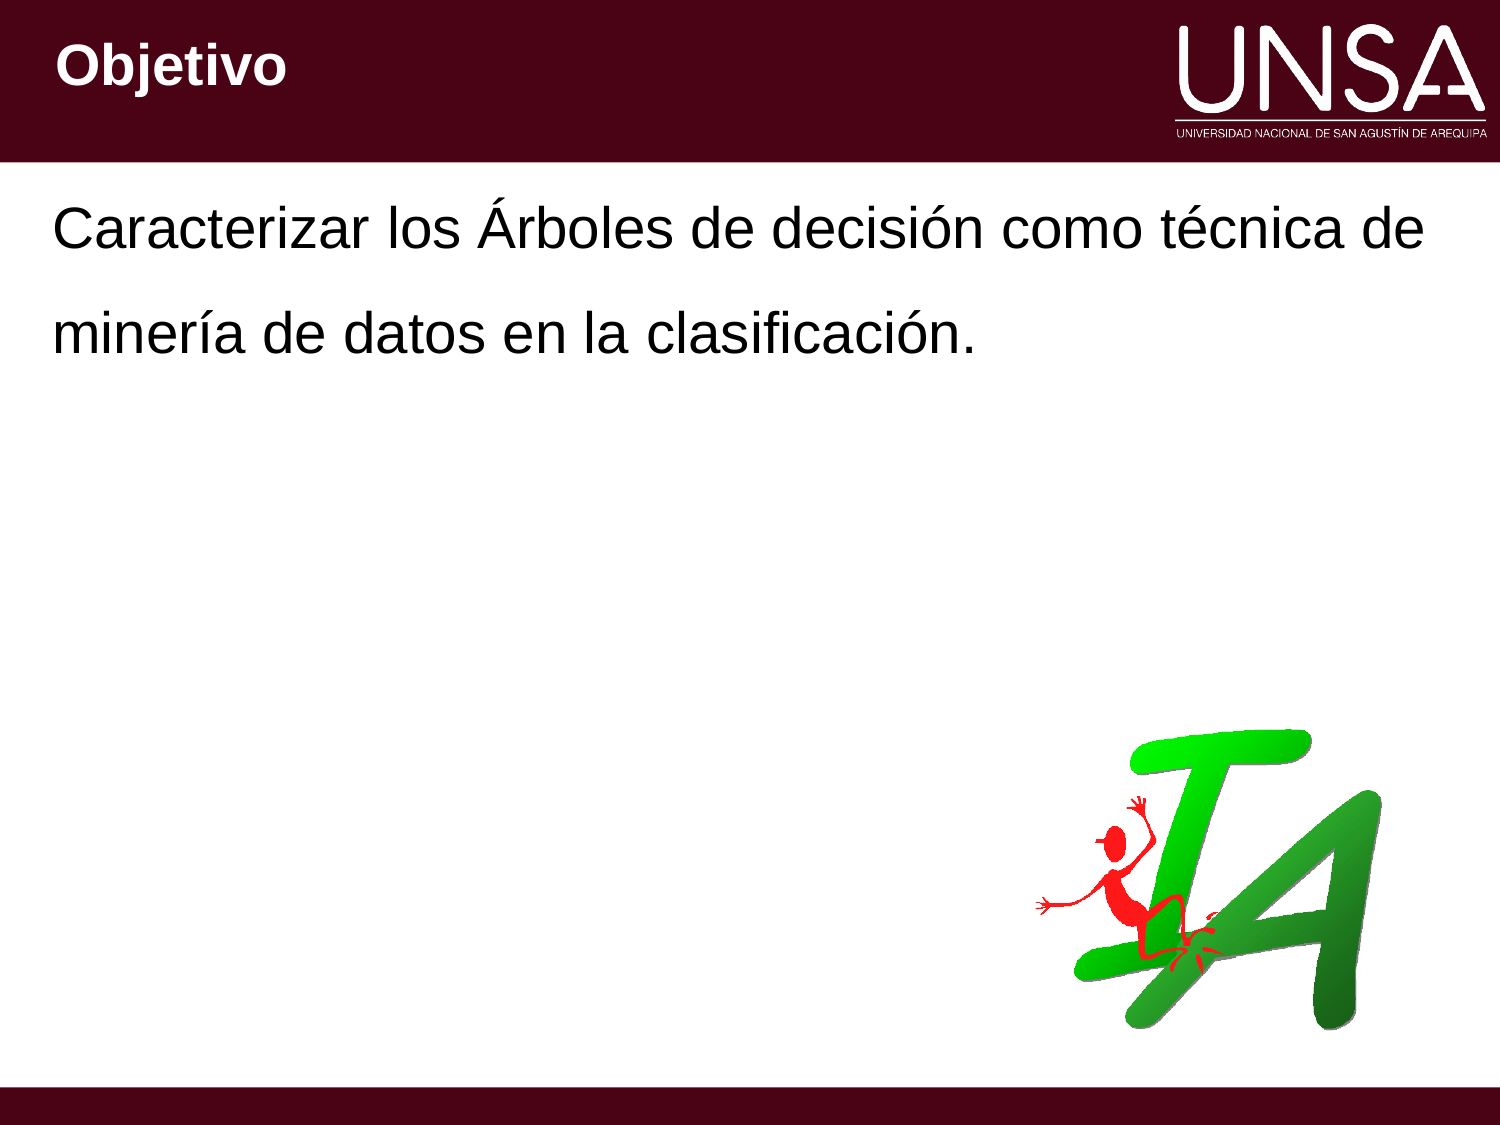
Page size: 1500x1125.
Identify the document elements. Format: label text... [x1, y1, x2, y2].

title Objetivo [53, 25, 292, 153]
picture [1024, 718, 1392, 1042]
picture [1175, 24, 1487, 138]
text_box Caracterizar los Árboles de decisión como técnica de minería de datos en la clasificación. [50, 153, 1450, 366]
